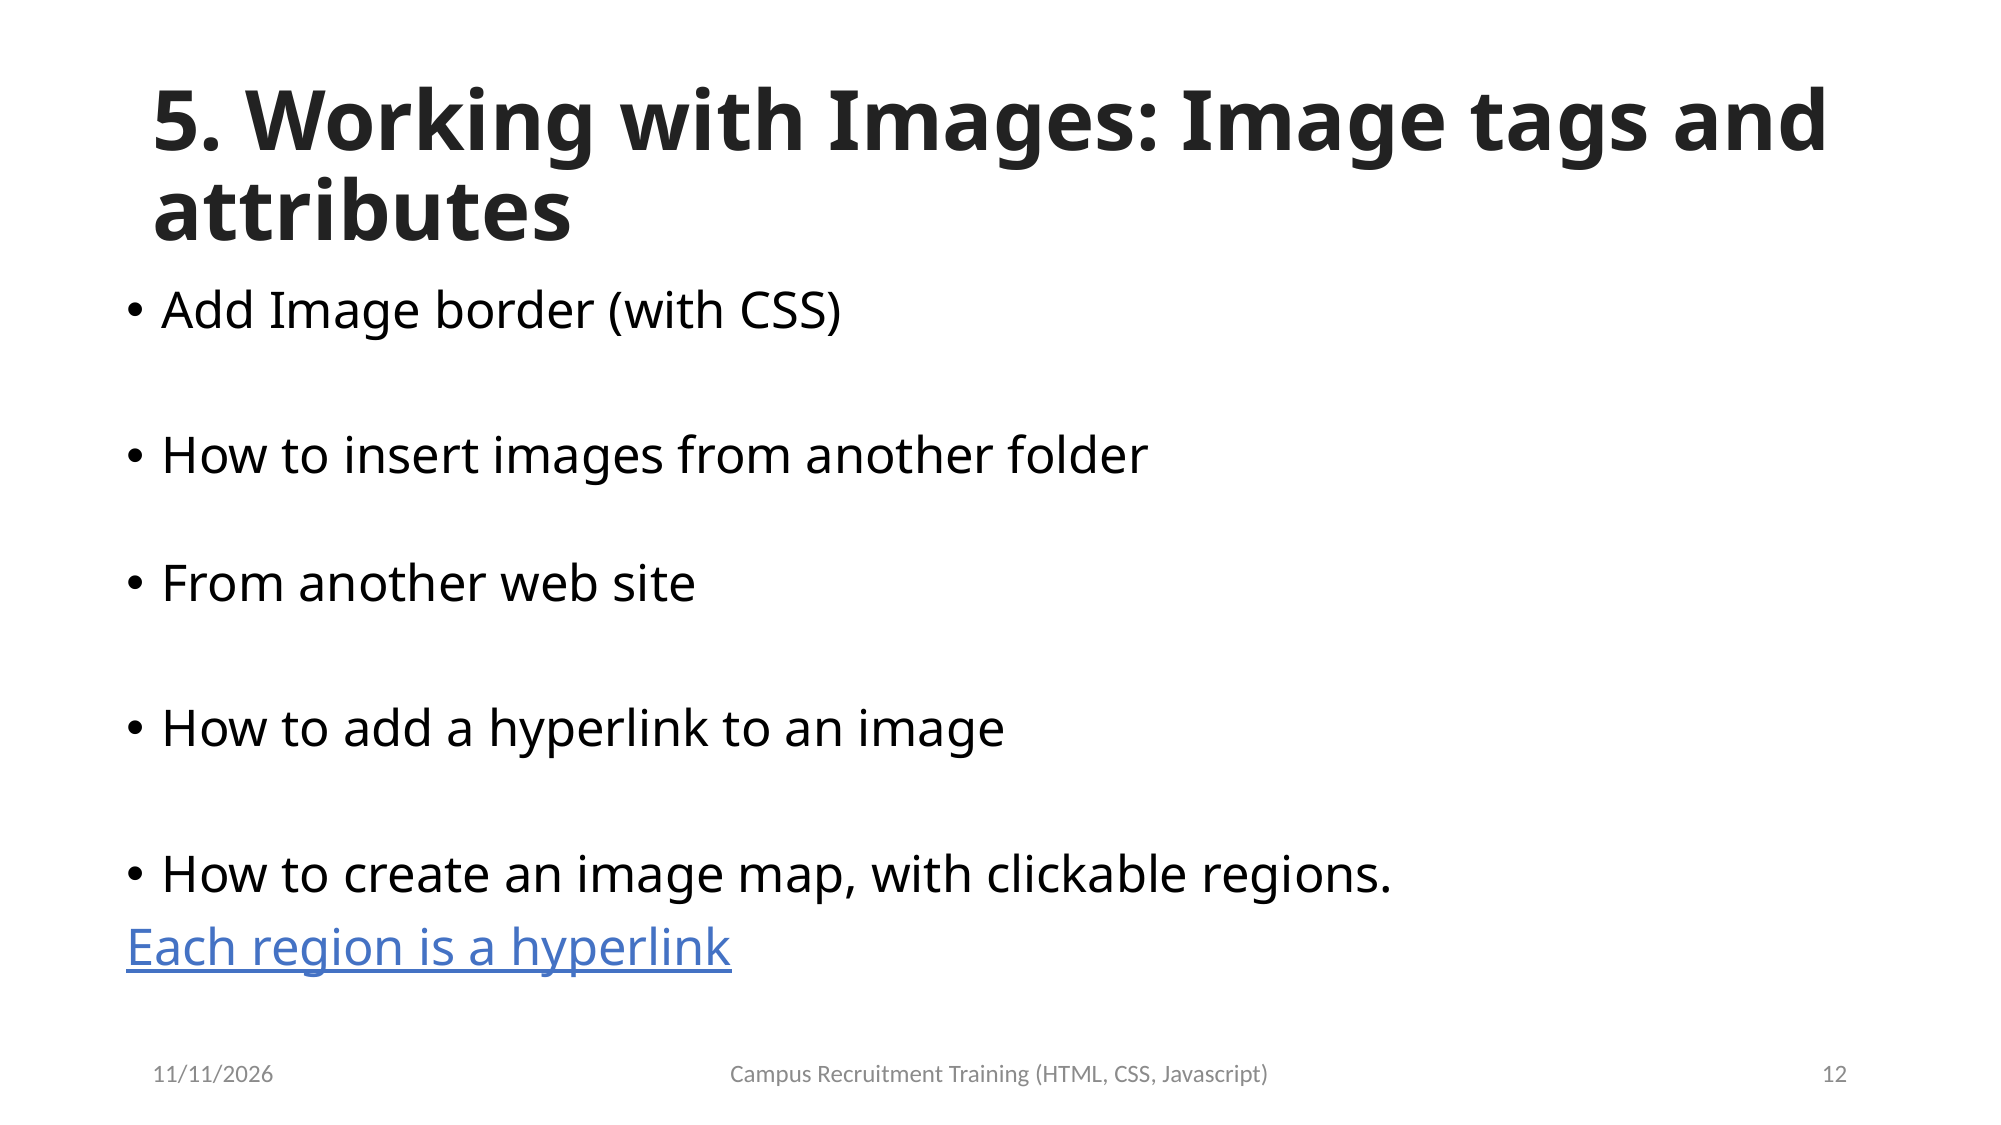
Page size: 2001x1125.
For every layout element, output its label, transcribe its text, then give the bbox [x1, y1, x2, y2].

slide_number 12 [1412, 1042, 1863, 1103]
list Add Image border (with CSS) How to insert images from another folder From another web site How to add a hyperlink to an image How to create an image map, with clickable regions. Each region is a hyperlink [111, 277, 1837, 992]
footer Campus Recruitment Training (HTML, CSS, Javascript) [662, 1042, 1338, 1103]
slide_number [137, 1042, 588, 1103]
title 5. Working with Images: Image tags and attributes [137, 59, 1863, 278]
